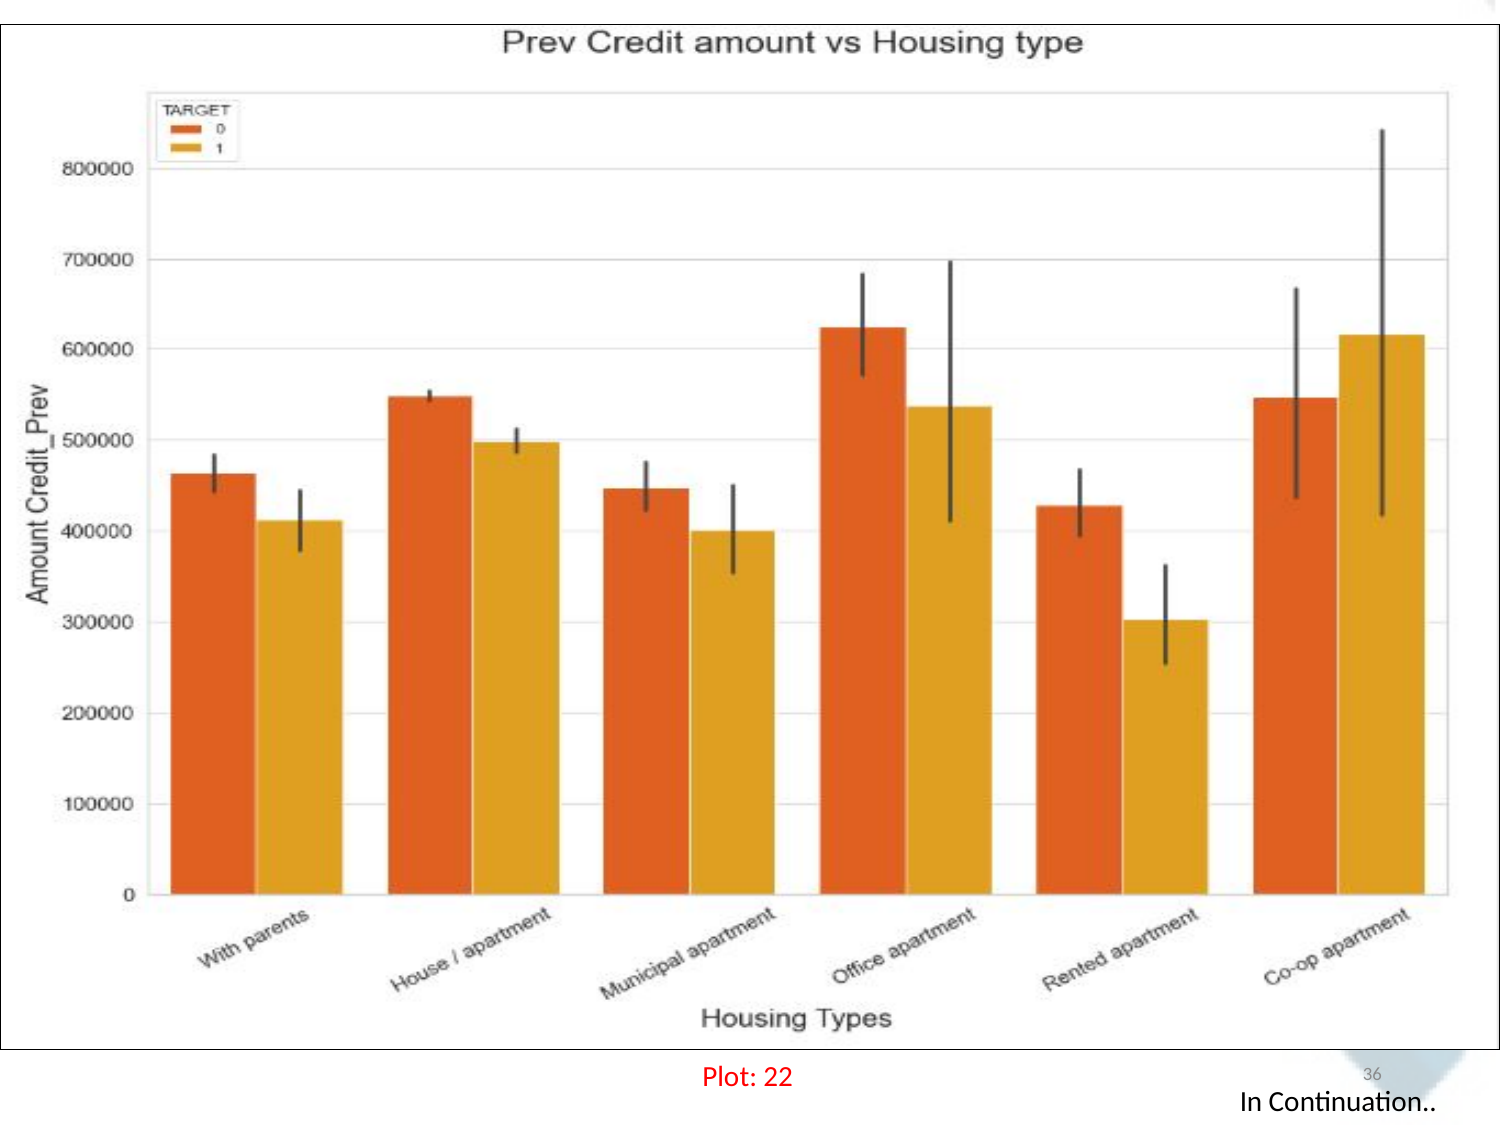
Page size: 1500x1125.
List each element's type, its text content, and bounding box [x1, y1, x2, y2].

slide_number 36 [1059, 1050, 1397, 1103]
text_box Plot: 22 [687, 1050, 850, 1100]
text_box In Continuation.. [1224, 1074, 1500, 1125]
picture [0, 24, 1500, 1050]
